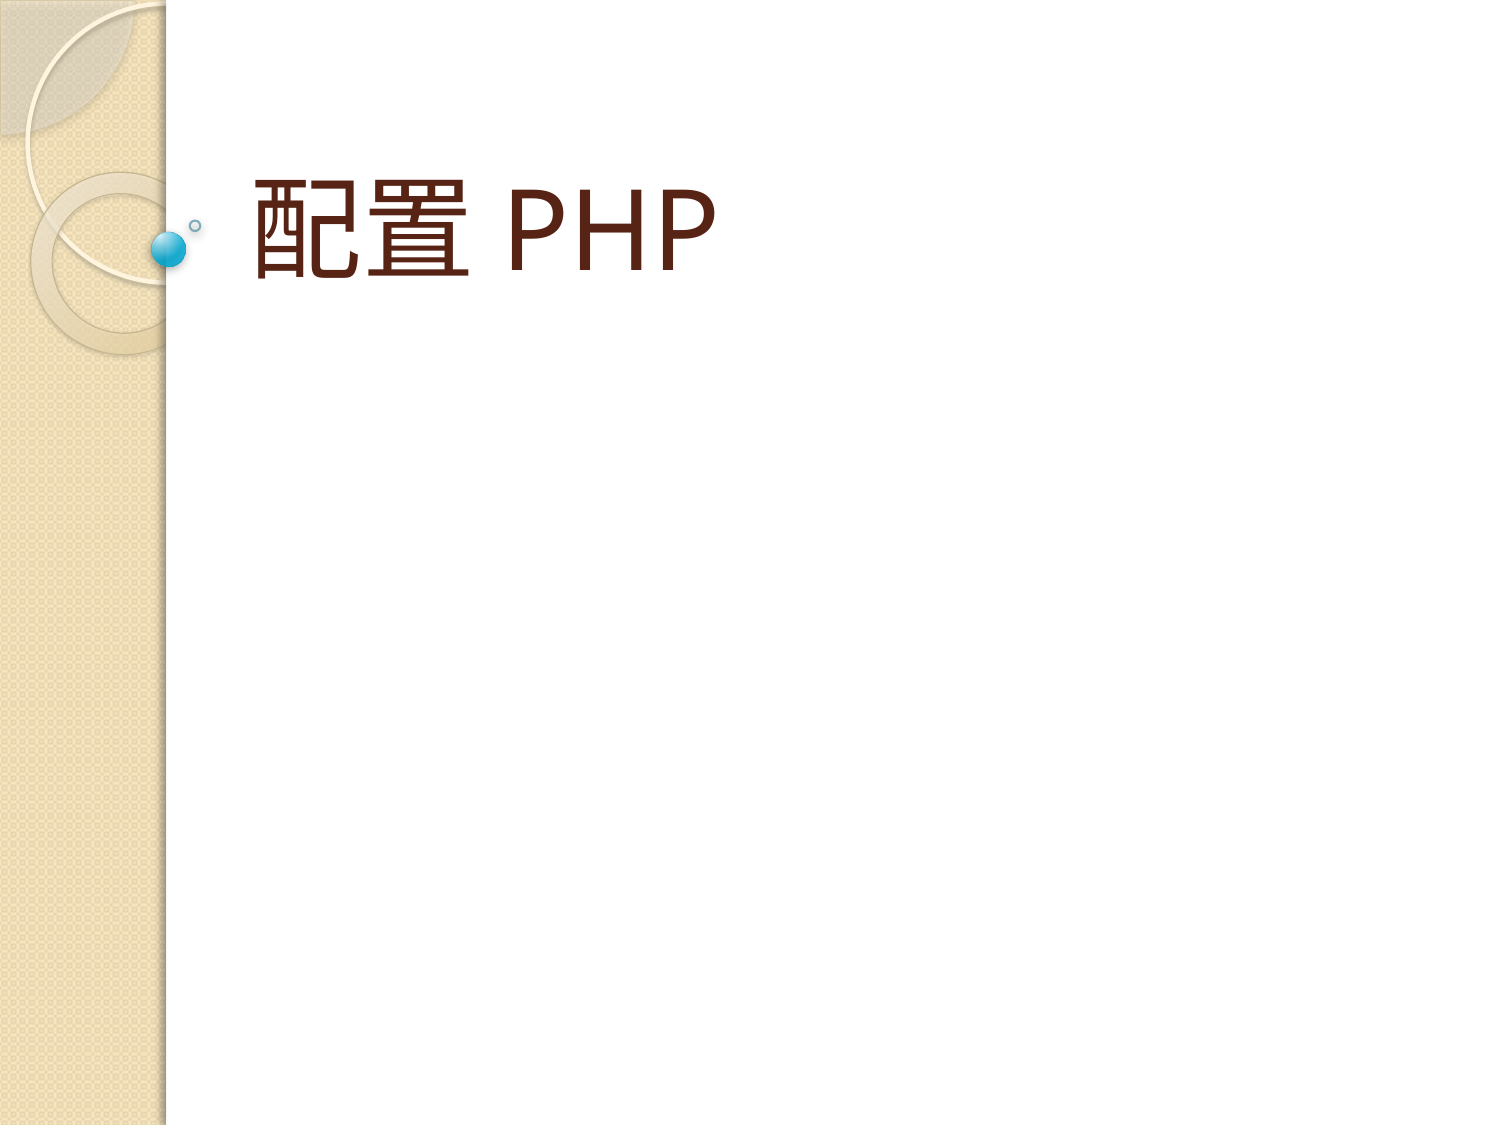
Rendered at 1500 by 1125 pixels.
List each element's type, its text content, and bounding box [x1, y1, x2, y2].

title 配置PHP [234, 59, 1450, 301]
